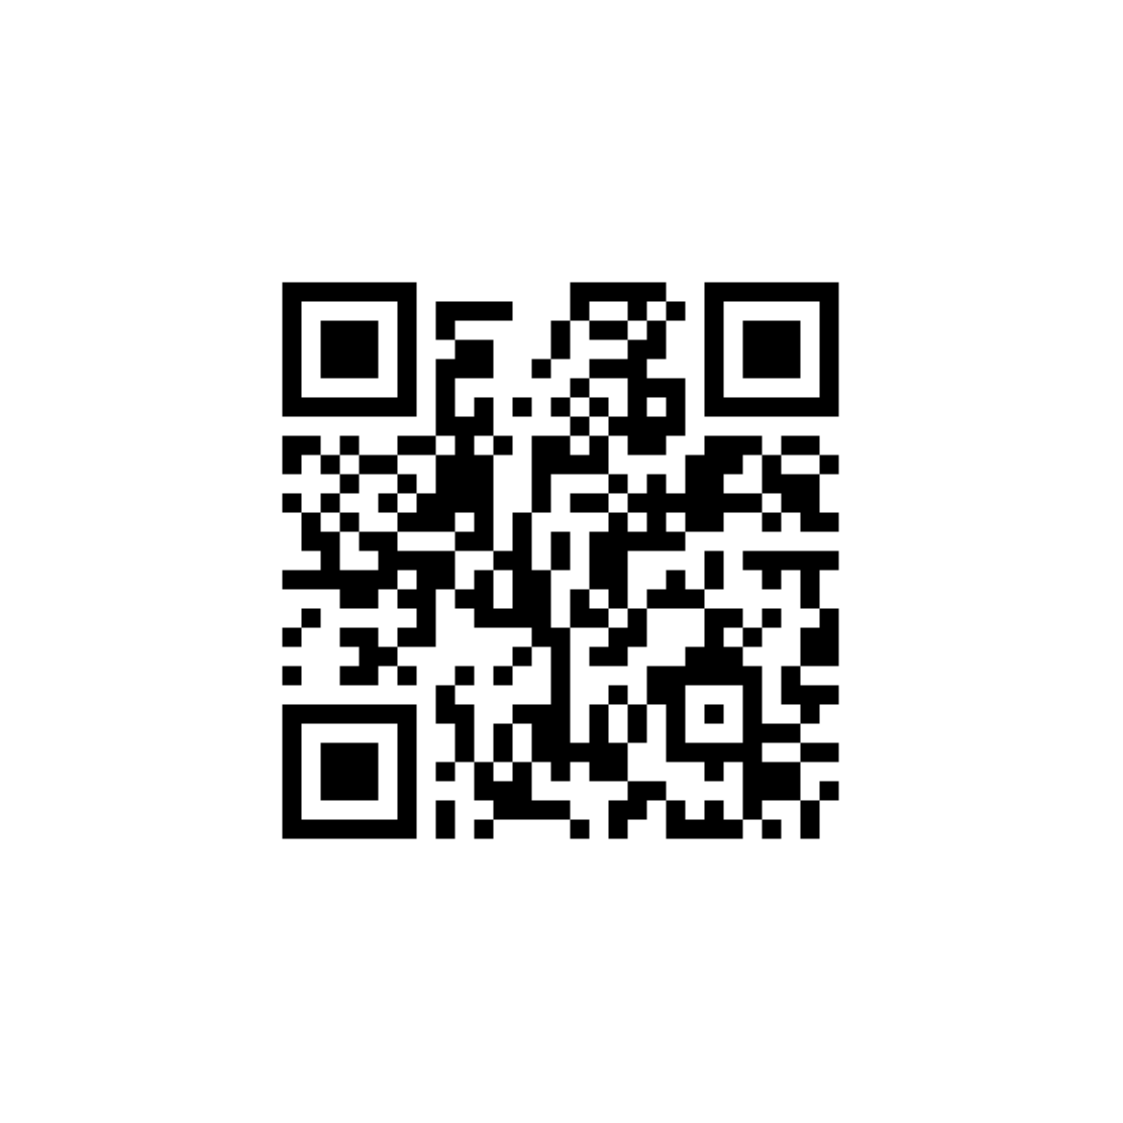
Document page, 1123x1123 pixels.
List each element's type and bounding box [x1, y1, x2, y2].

picture [206, 206, 916, 916]
